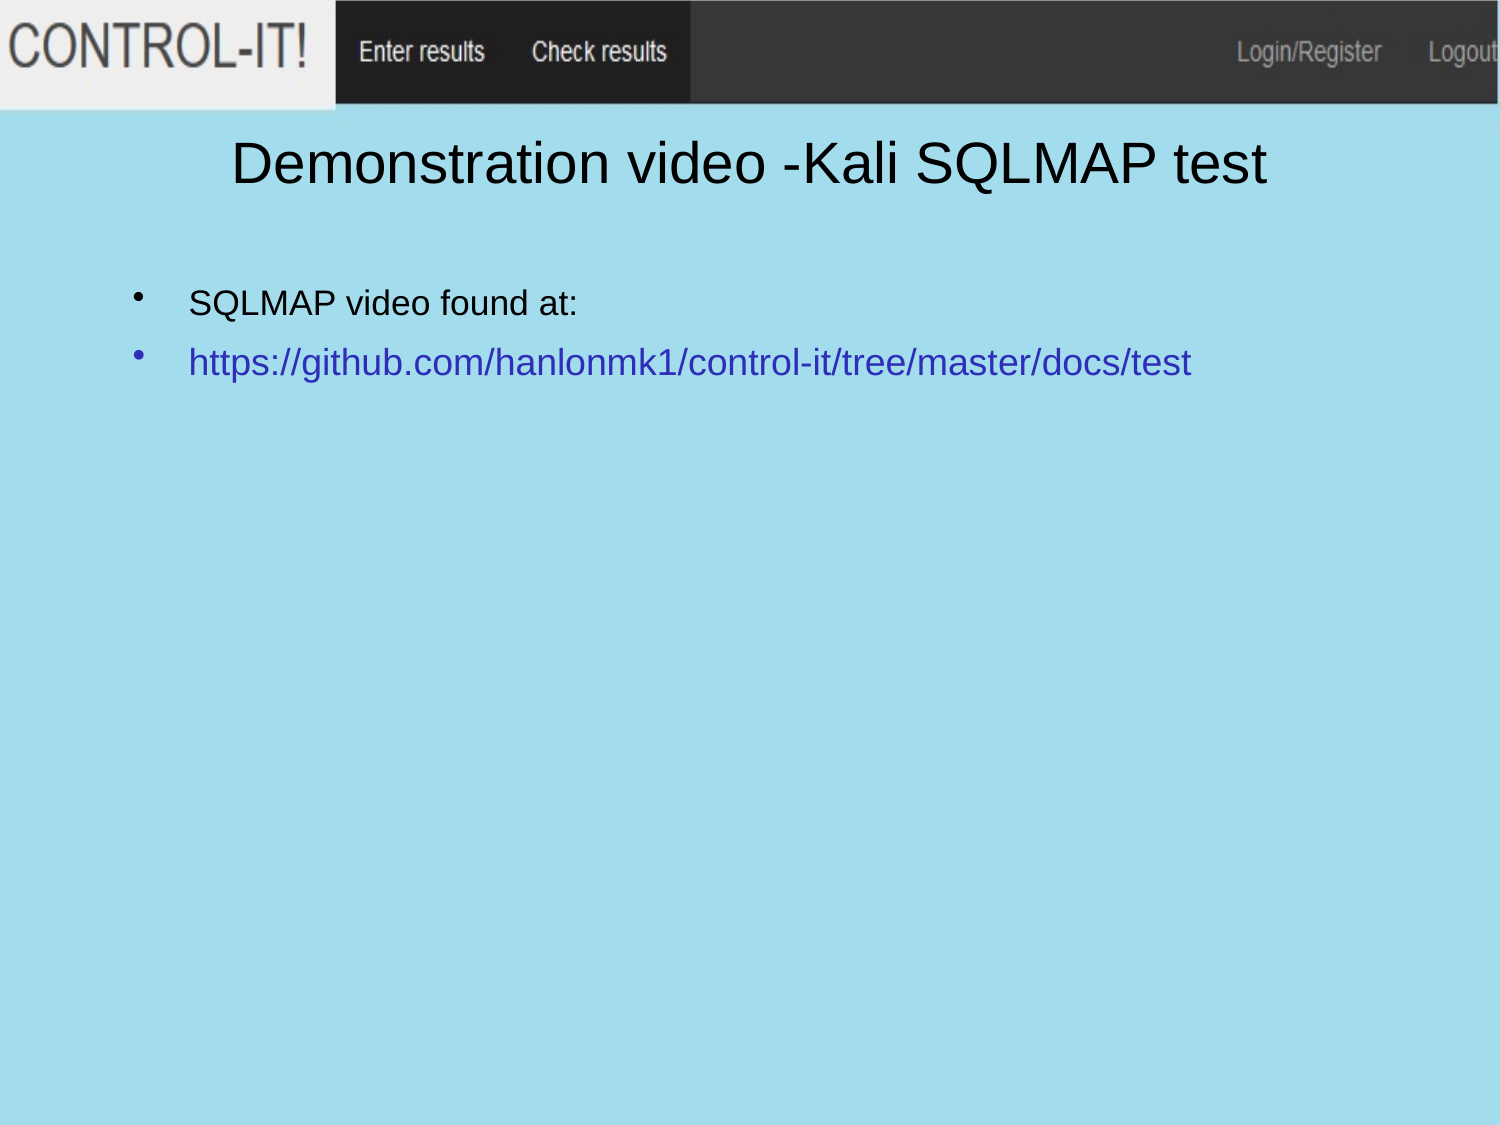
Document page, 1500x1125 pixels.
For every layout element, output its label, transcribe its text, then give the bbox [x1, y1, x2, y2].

text_box SQLMAP video found at: https://github.com/hanlonmk1/control-it/tree/master/docs/test [132, 280, 1293, 401]
title Demonstration video -Kali SQLMAP test [111, 99, 1388, 221]
